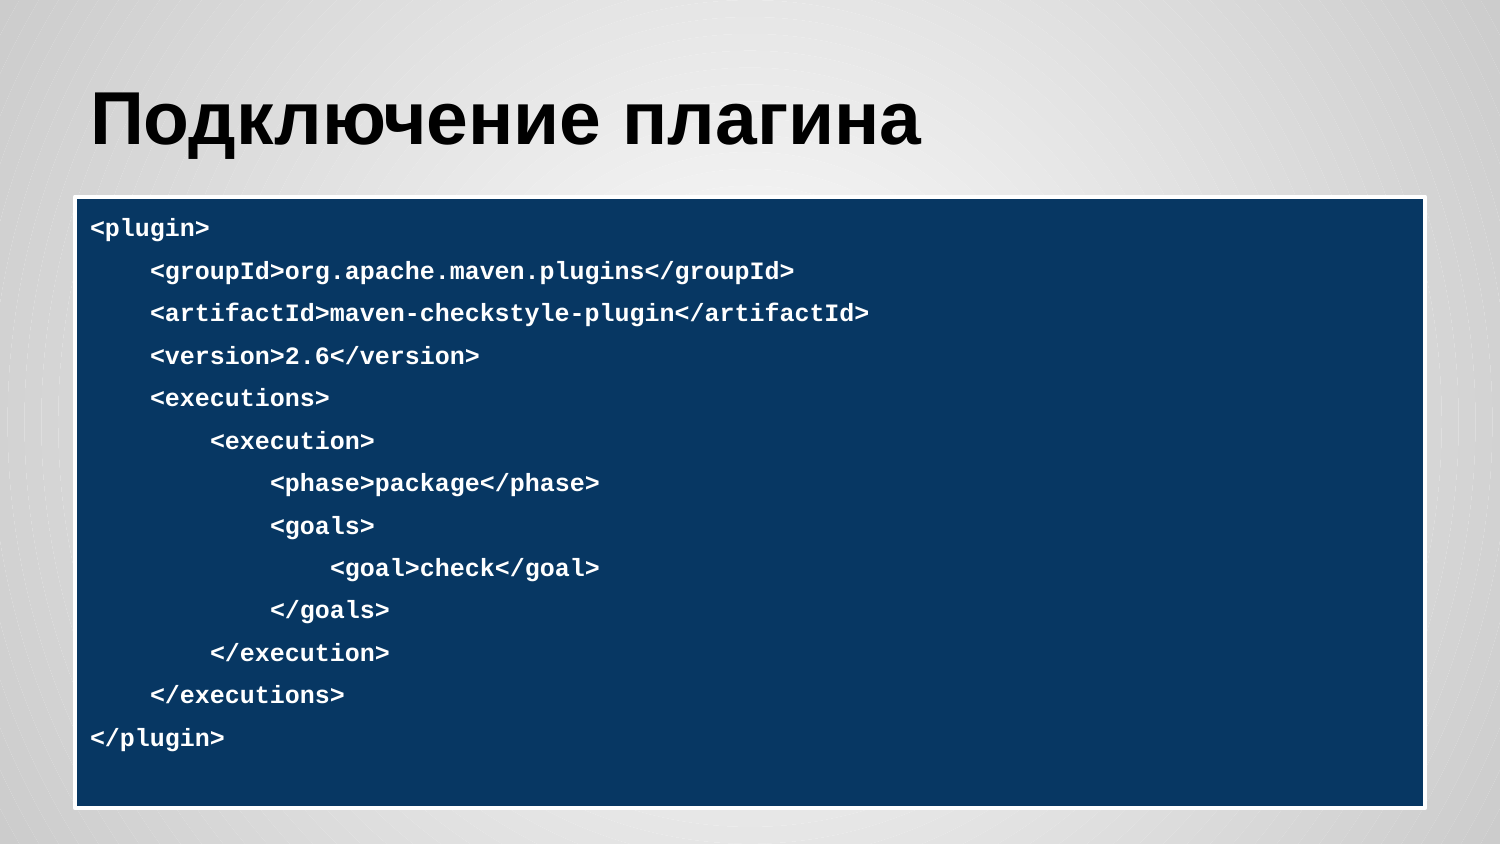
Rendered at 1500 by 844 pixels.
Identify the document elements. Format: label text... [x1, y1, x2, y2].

title Подключение плагина [75, 33, 1425, 175]
list <plugin> <groupId>org.apache.maven.plugins</groupId> <artifactId>maven-checkstyle-plugin</artifactId> <version>2.6</version> <executions> <execution> <phase>package</phase> <goals> <goal>check</goal> </goals> </execution> </executions> </plugin> [75, 196, 1425, 808]
